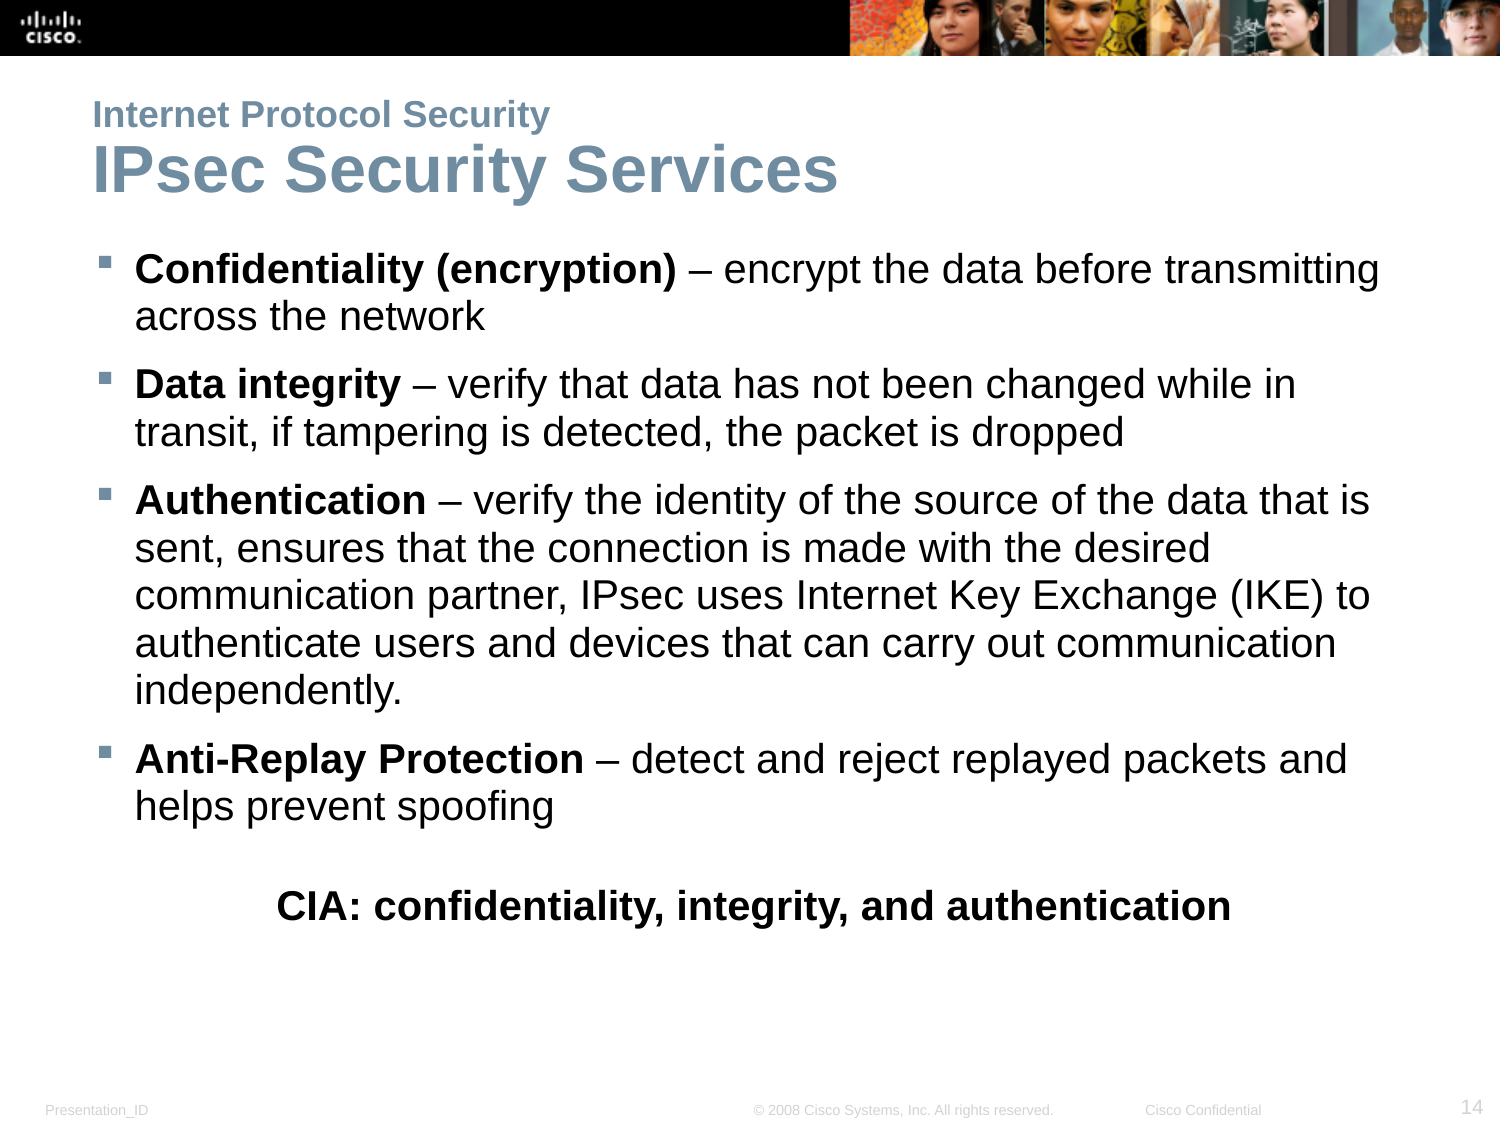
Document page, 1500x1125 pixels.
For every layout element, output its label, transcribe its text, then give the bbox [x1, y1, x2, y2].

title Internet Protocol Security IPsec Security Services [78, 76, 1416, 215]
picture [0, 0, 1500, 56]
text_box Confidentiality (encryption) – encrypt the data before transmitting across the network Data integrity – verify that data has not been changed while in transit, if tampering is detected, the packet is dropped Authentication – verify the identity of the source of the data that is sent, ensures that the connection is made with the desired communication partner, IPsec uses Internet Key Exchange (IKE) to authenticate users and devices that can carry out communication independently. Anti-Replay Protection – detect and reject replayed packets and helps prevent spoofing CIA: confidentiality, integrity, and authentication [80, 237, 1428, 991]
